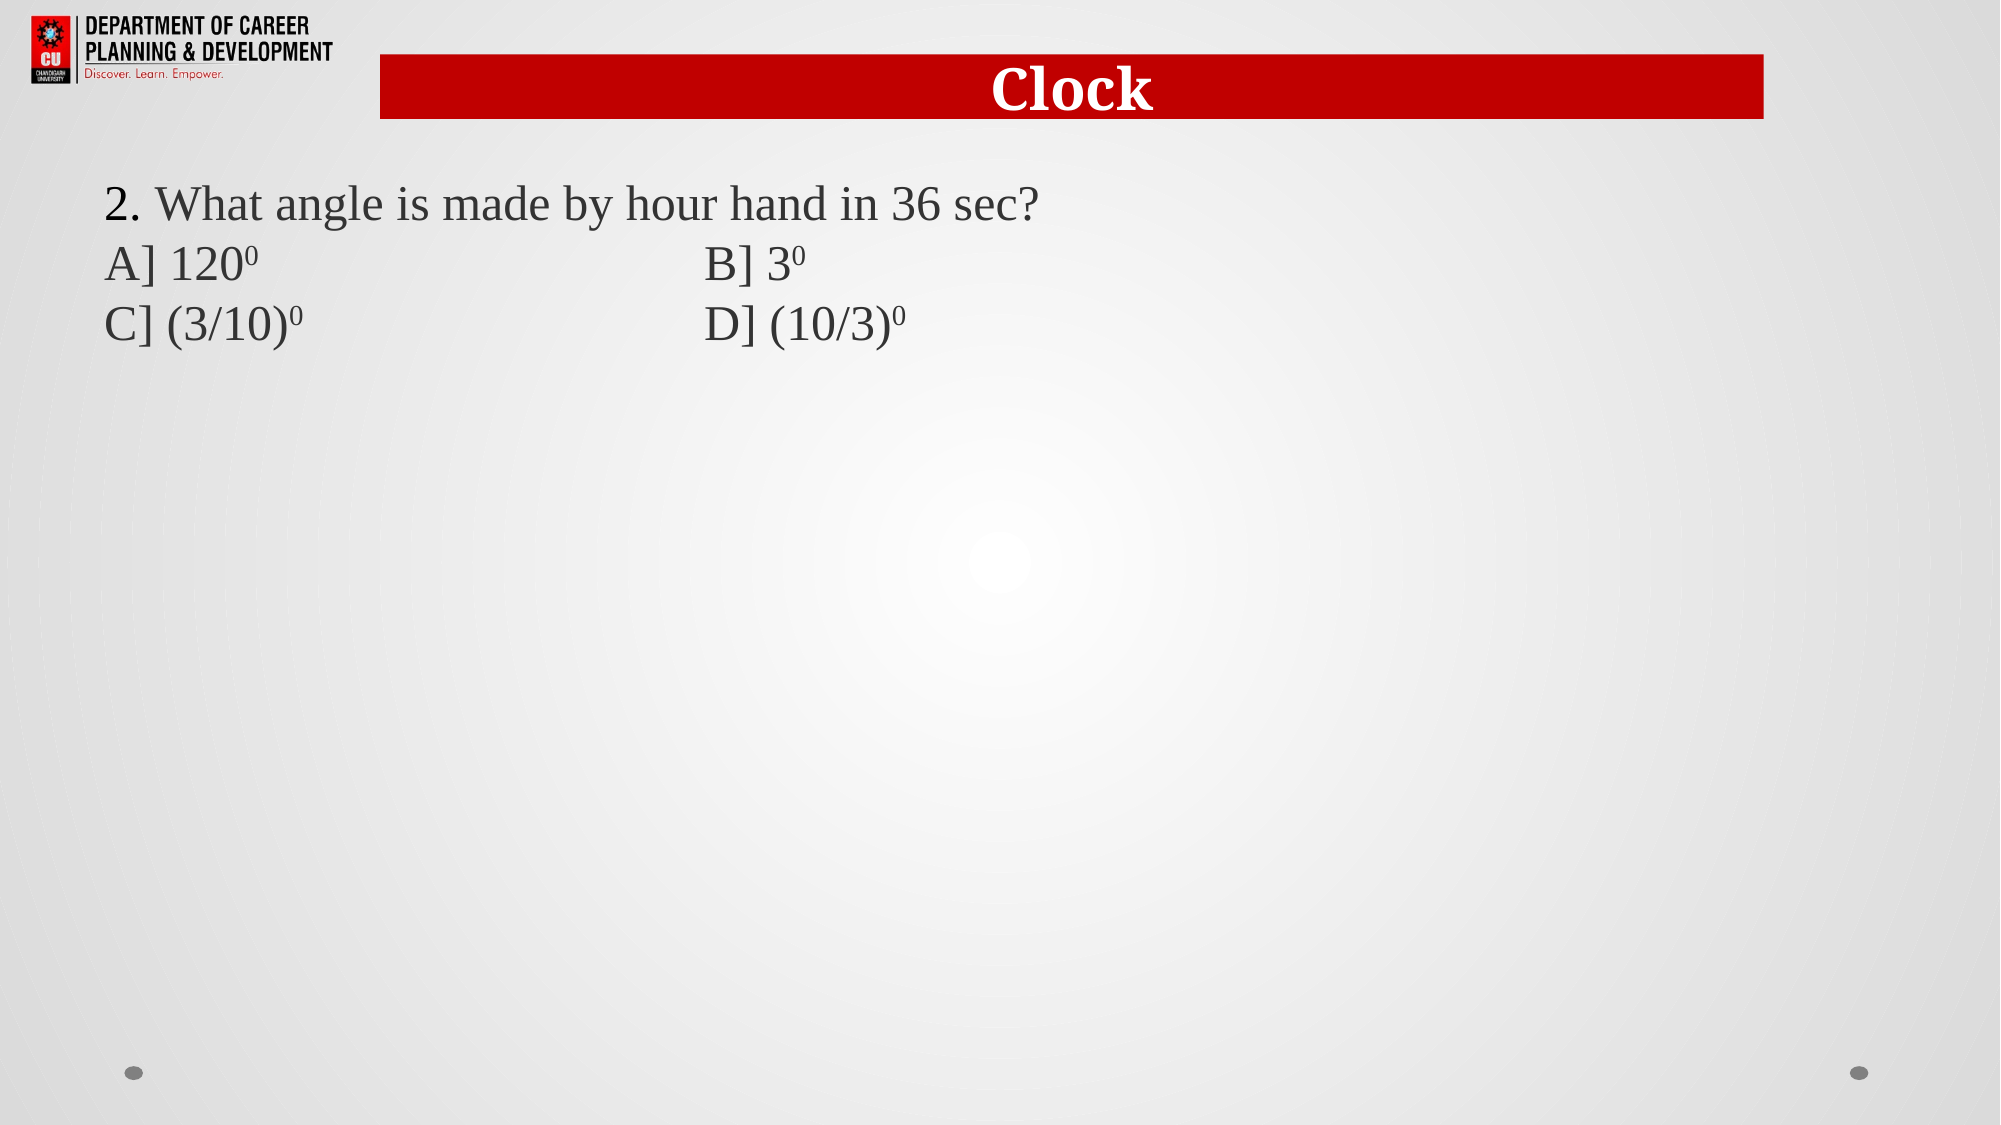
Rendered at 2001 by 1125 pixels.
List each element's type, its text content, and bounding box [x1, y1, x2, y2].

text_box Clock [378, 52, 1766, 121]
text_box 2. What angle is made by hour hand in 36 sec? A] 1200 B] 30 C] (3/10)0 D] (10/3)0 [89, 163, 1908, 358]
picture [23, 0, 349, 100]
